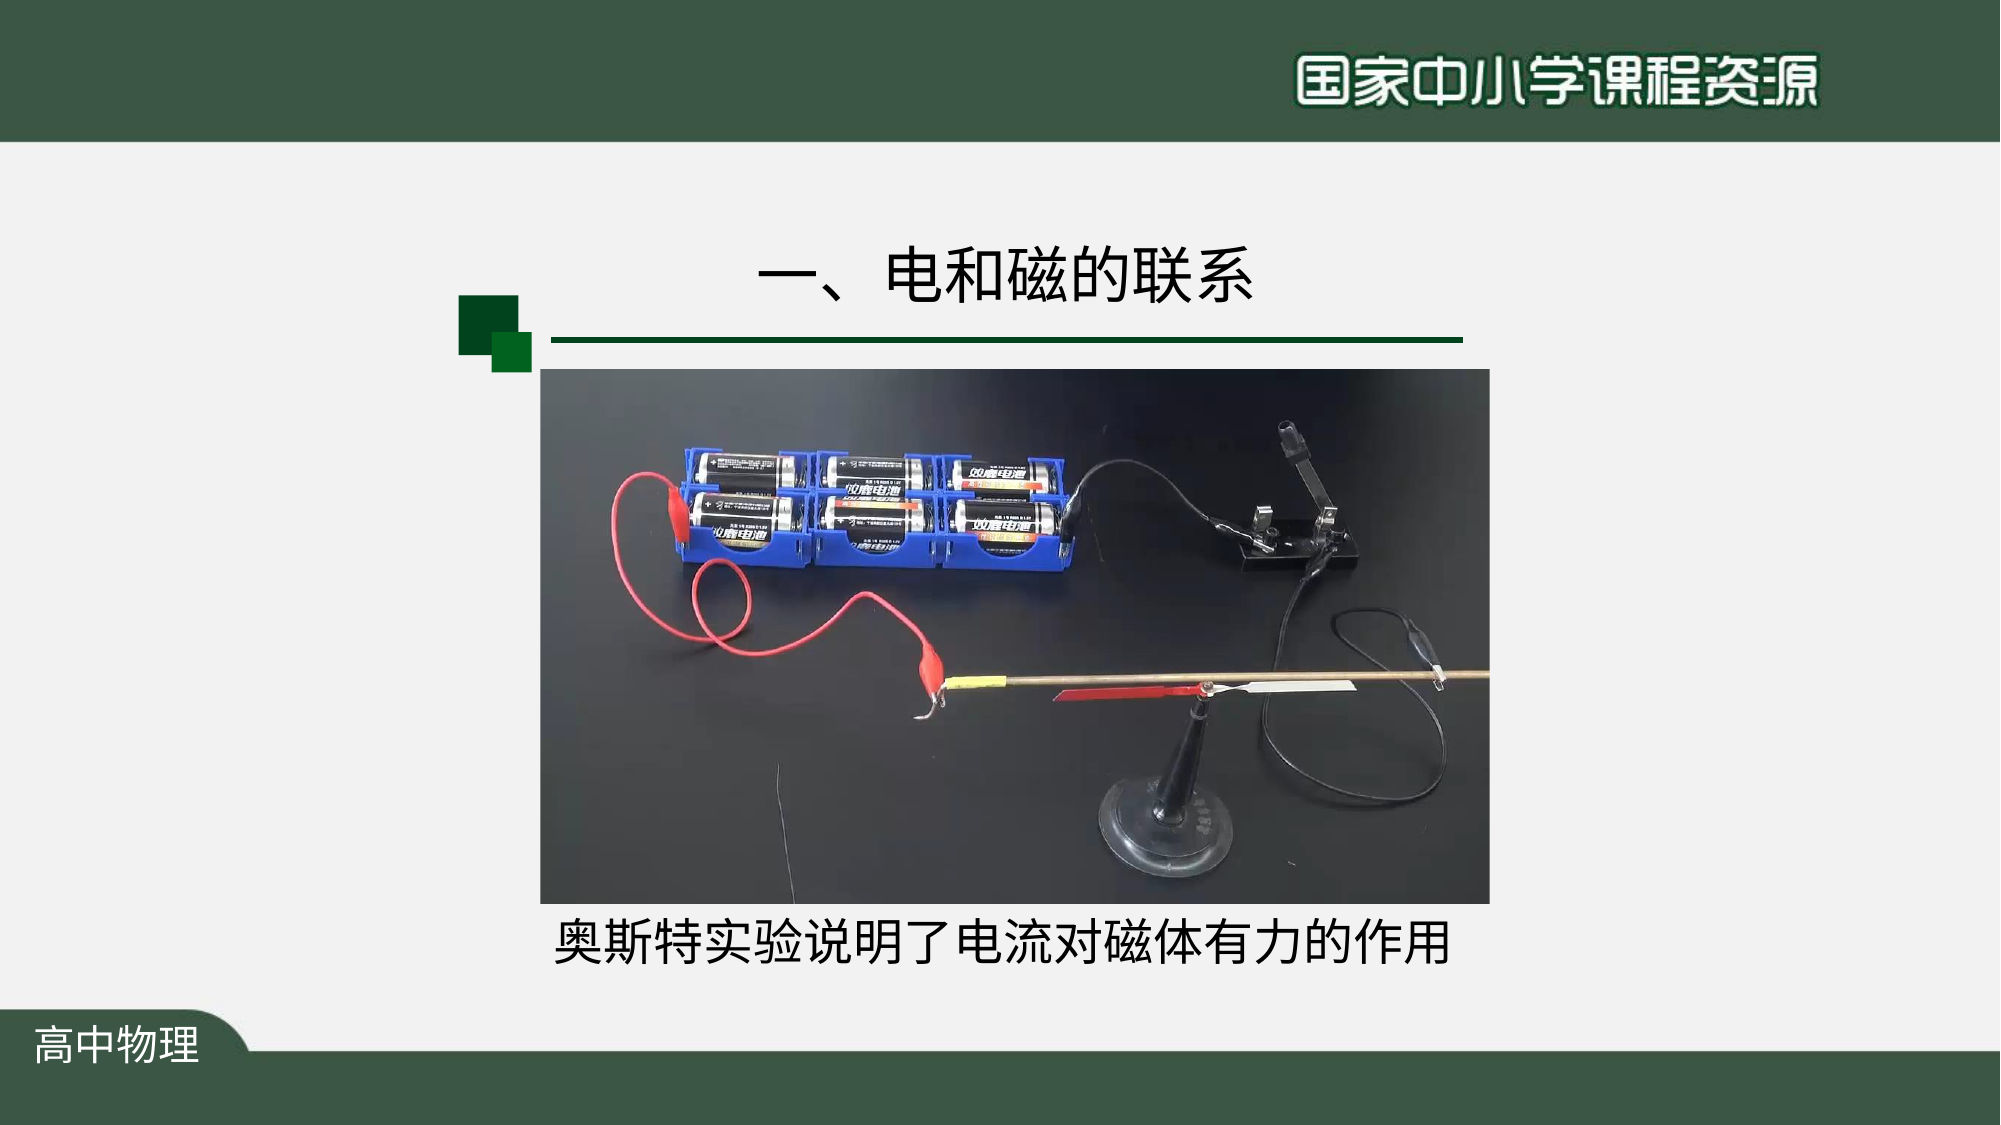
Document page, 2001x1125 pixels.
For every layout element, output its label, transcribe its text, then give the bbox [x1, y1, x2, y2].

text_box 奥斯特实验说明了电流对磁体有力的作用 [551, 908, 1456, 971]
footer 高中物理 [31, 1013, 202, 1125]
title 一、电和磁的联系 [741, 234, 1259, 369]
text_box [540, 369, 1490, 904]
text_box [491, 332, 532, 373]
text_box [458, 295, 519, 356]
picture [0, 0, 2000, 1125]
